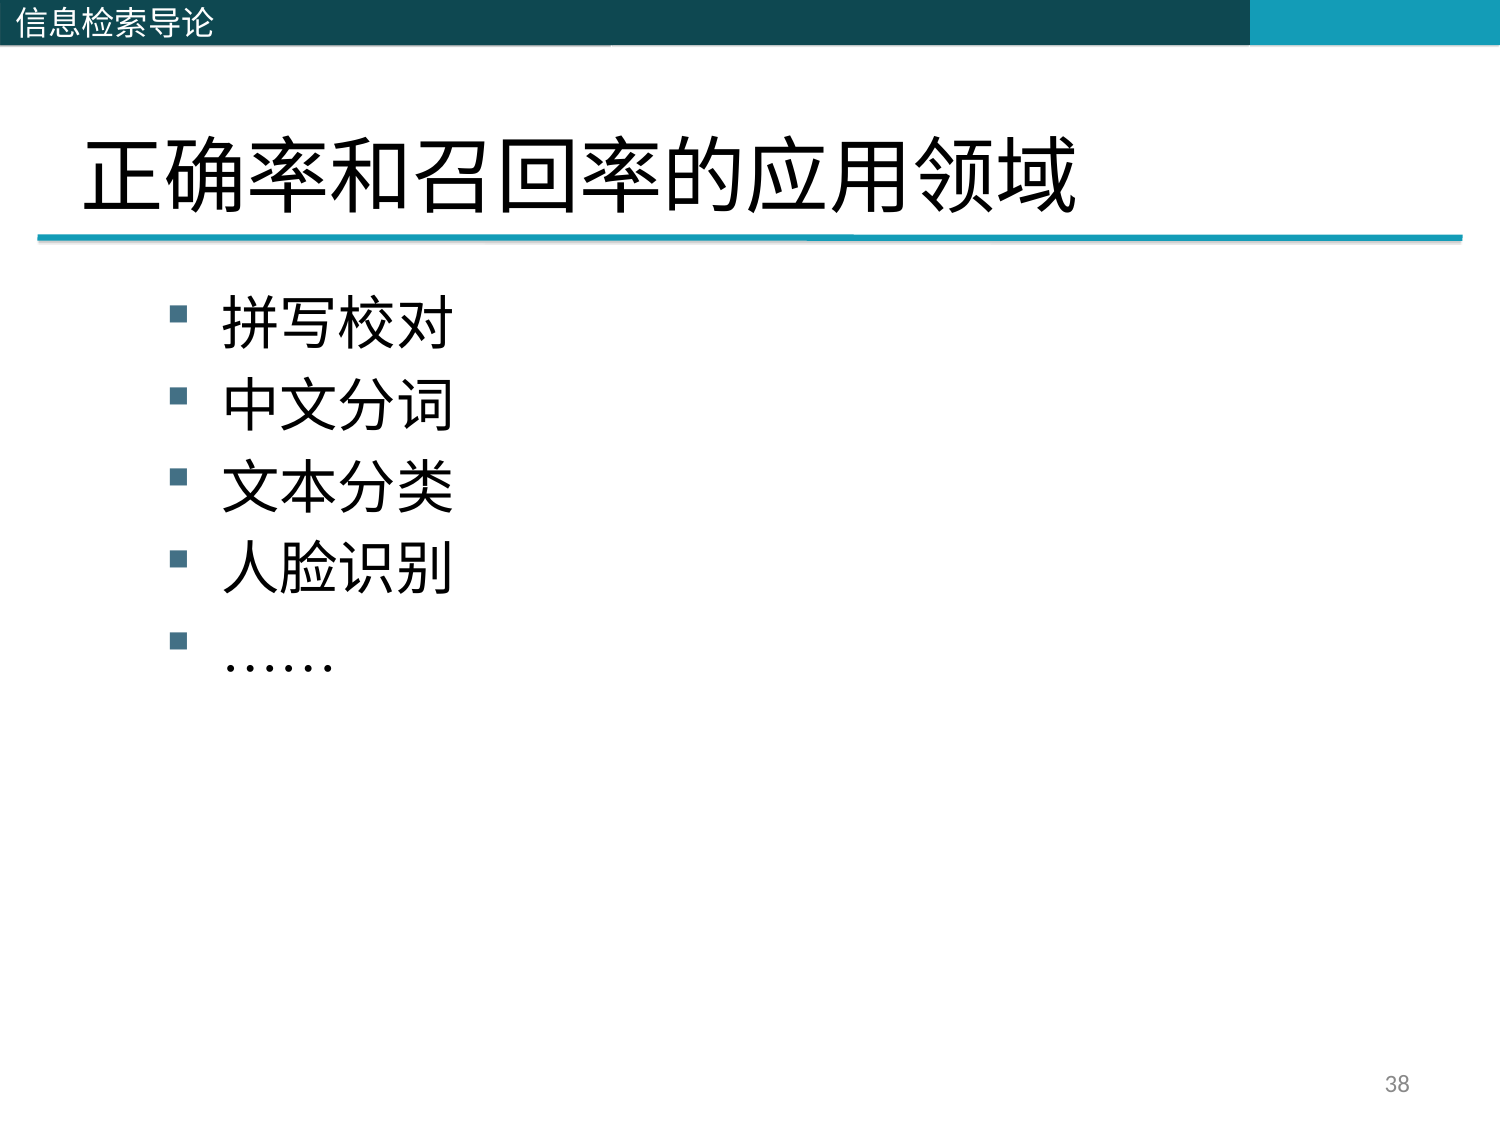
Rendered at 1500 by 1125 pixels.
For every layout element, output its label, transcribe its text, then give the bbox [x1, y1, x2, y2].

slide_number 38 [1074, 1062, 1425, 1103]
title 正确率和召回率的应用领域 [64, 42, 1497, 231]
list 拼写校对 中文分词 文本分类 人脸识别 …… [149, 278, 1426, 873]
